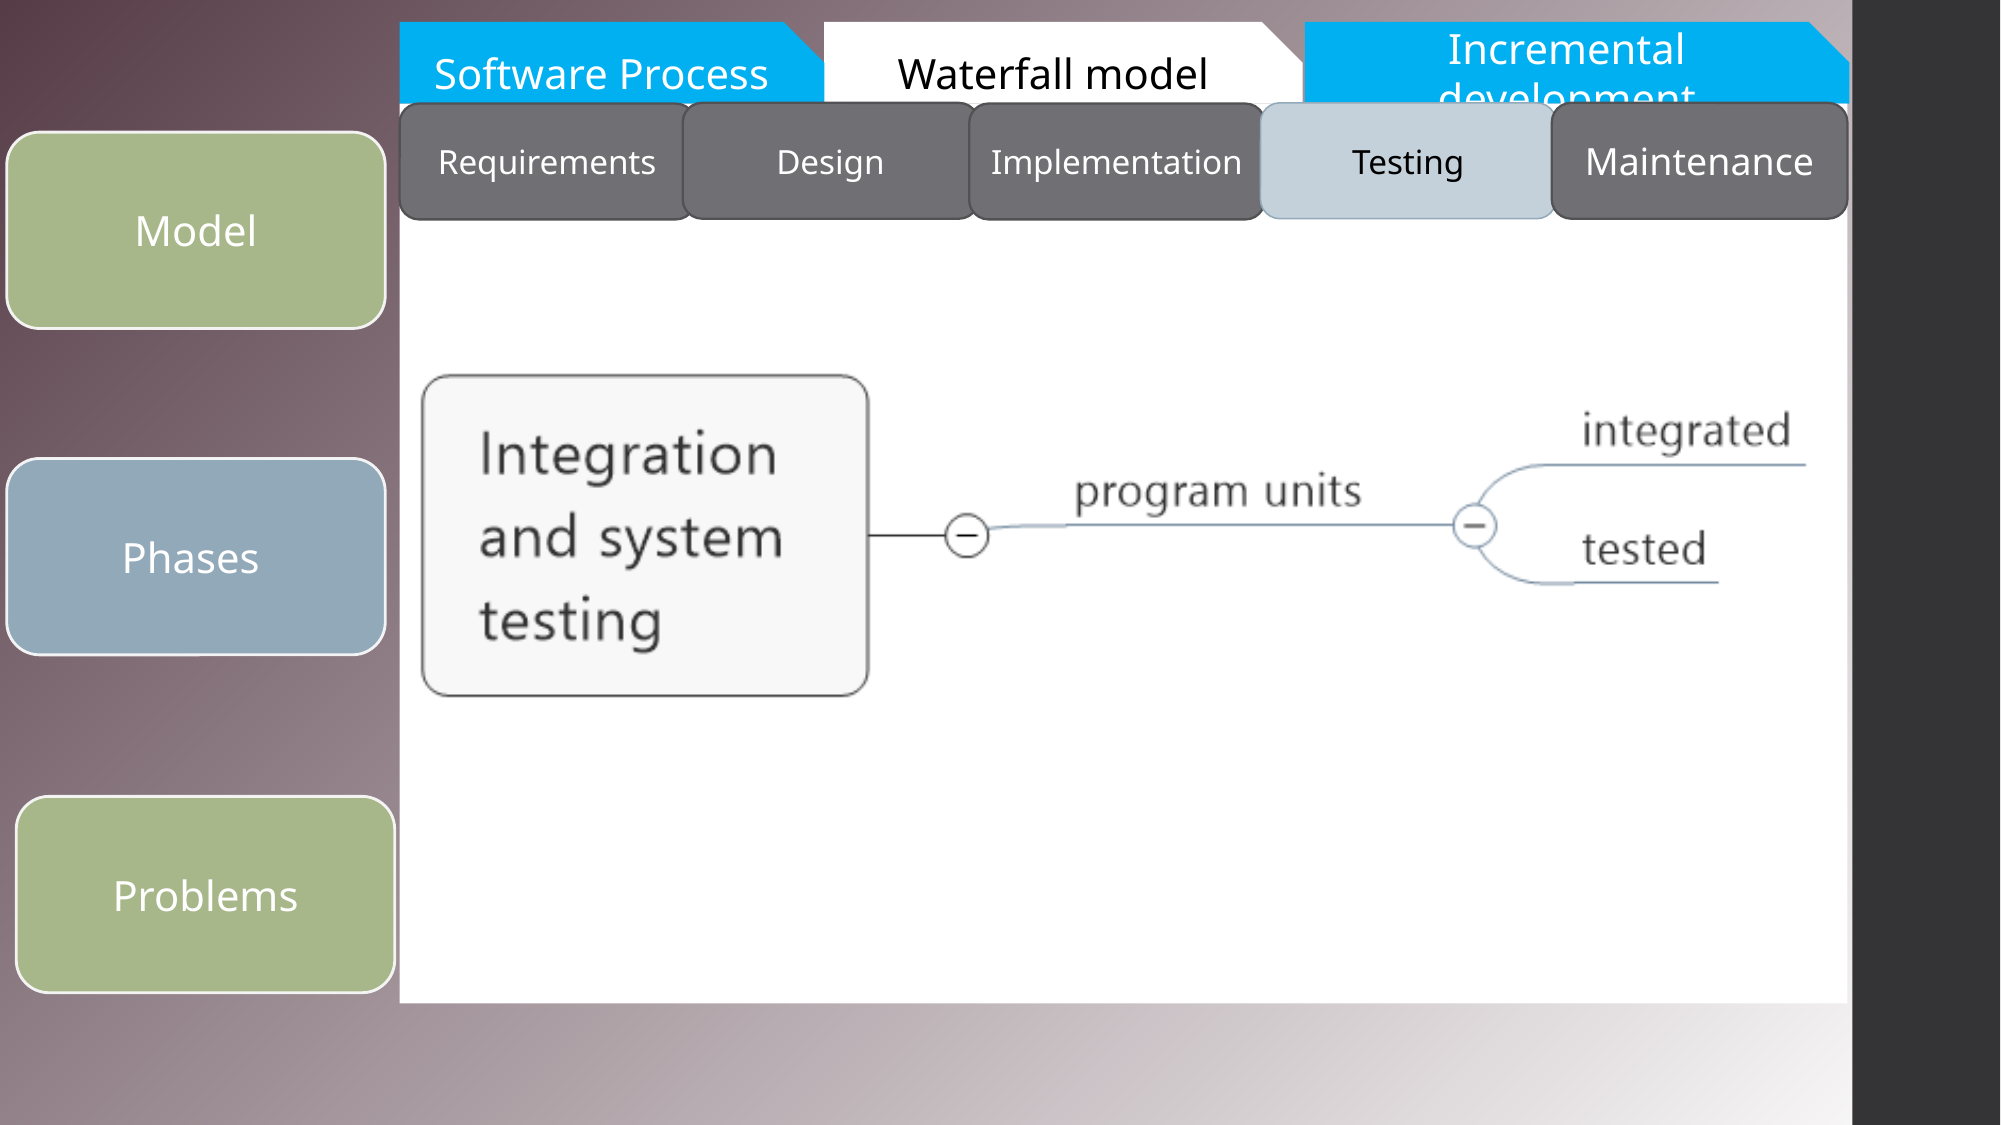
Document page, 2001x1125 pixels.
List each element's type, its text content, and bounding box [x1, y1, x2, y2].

text_box [1835, 102, 1848, 114]
picture [410, 364, 1816, 706]
text_box Requirements [398, 102, 689, 221]
text_box [1543, 102, 1564, 110]
text_box Testing [1259, 102, 1554, 220]
text_box Software Process [398, 20, 826, 102]
text_box Design [681, 101, 974, 220]
text_box Waterfall model [823, 20, 1304, 102]
text_box [398, 102, 414, 118]
text_box Model [5, 130, 387, 330]
text_box Phases [5, 457, 387, 657]
text_box [966, 102, 983, 107]
text_box [1250, 102, 1273, 111]
text_box Maintenance [1550, 101, 1849, 220]
text_box Incremental development [1303, 20, 1851, 105]
text_box [681, 102, 695, 106]
text_box Implementation [968, 102, 1263, 221]
text_box Problems [14, 794, 397, 995]
text_box [398, 205, 1848, 1005]
